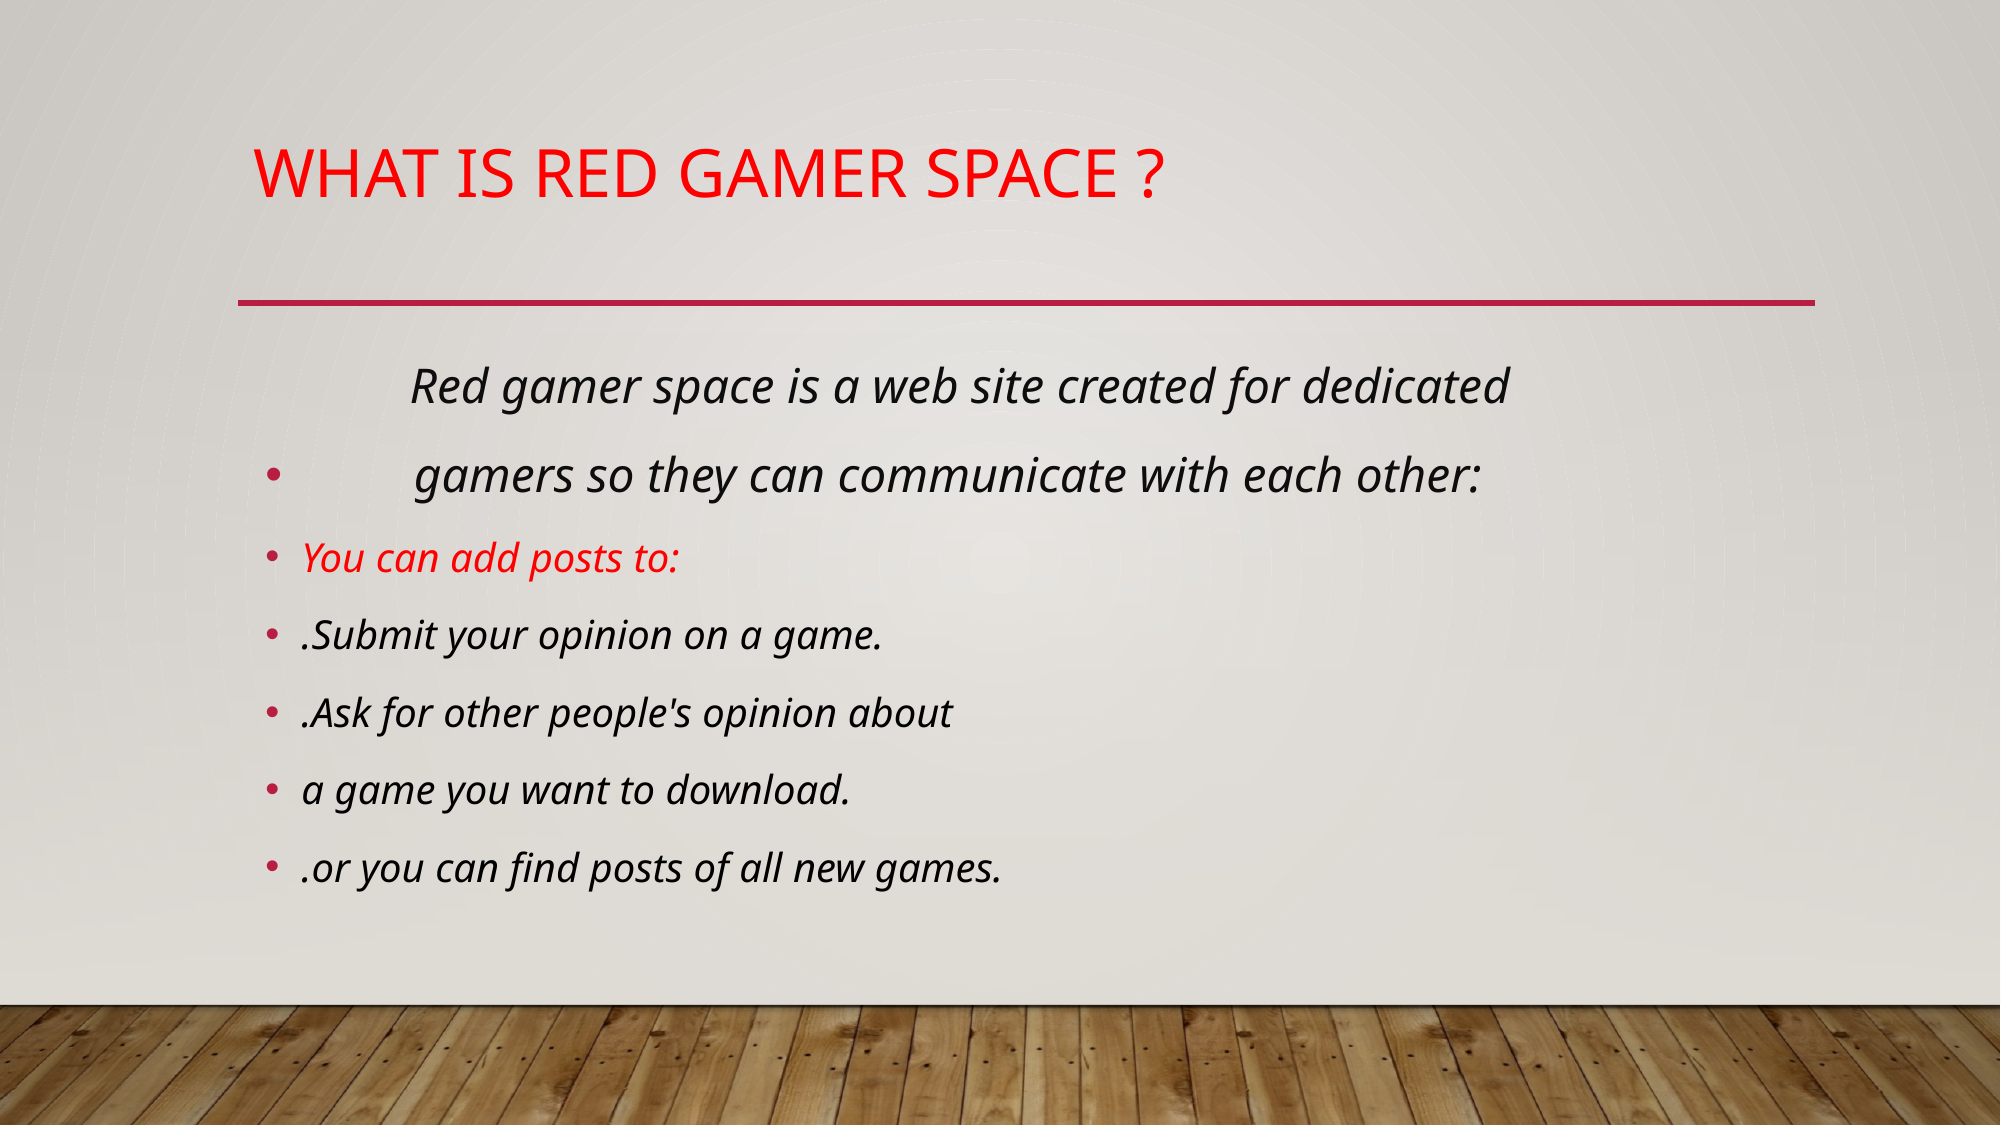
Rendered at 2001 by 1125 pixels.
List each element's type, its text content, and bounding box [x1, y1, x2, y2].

list Red gamer space is a web site created for dedicated gamers so they can communicate with each other: You can add posts to: .Submit your opinion on a game. .Ask for other people's opinion about a game you want to download. .or you can find posts of all new games. [250, 336, 2000, 903]
title What is red gamer space ? [238, 131, 1814, 305]
picture [0, 1005, 2000, 1125]
